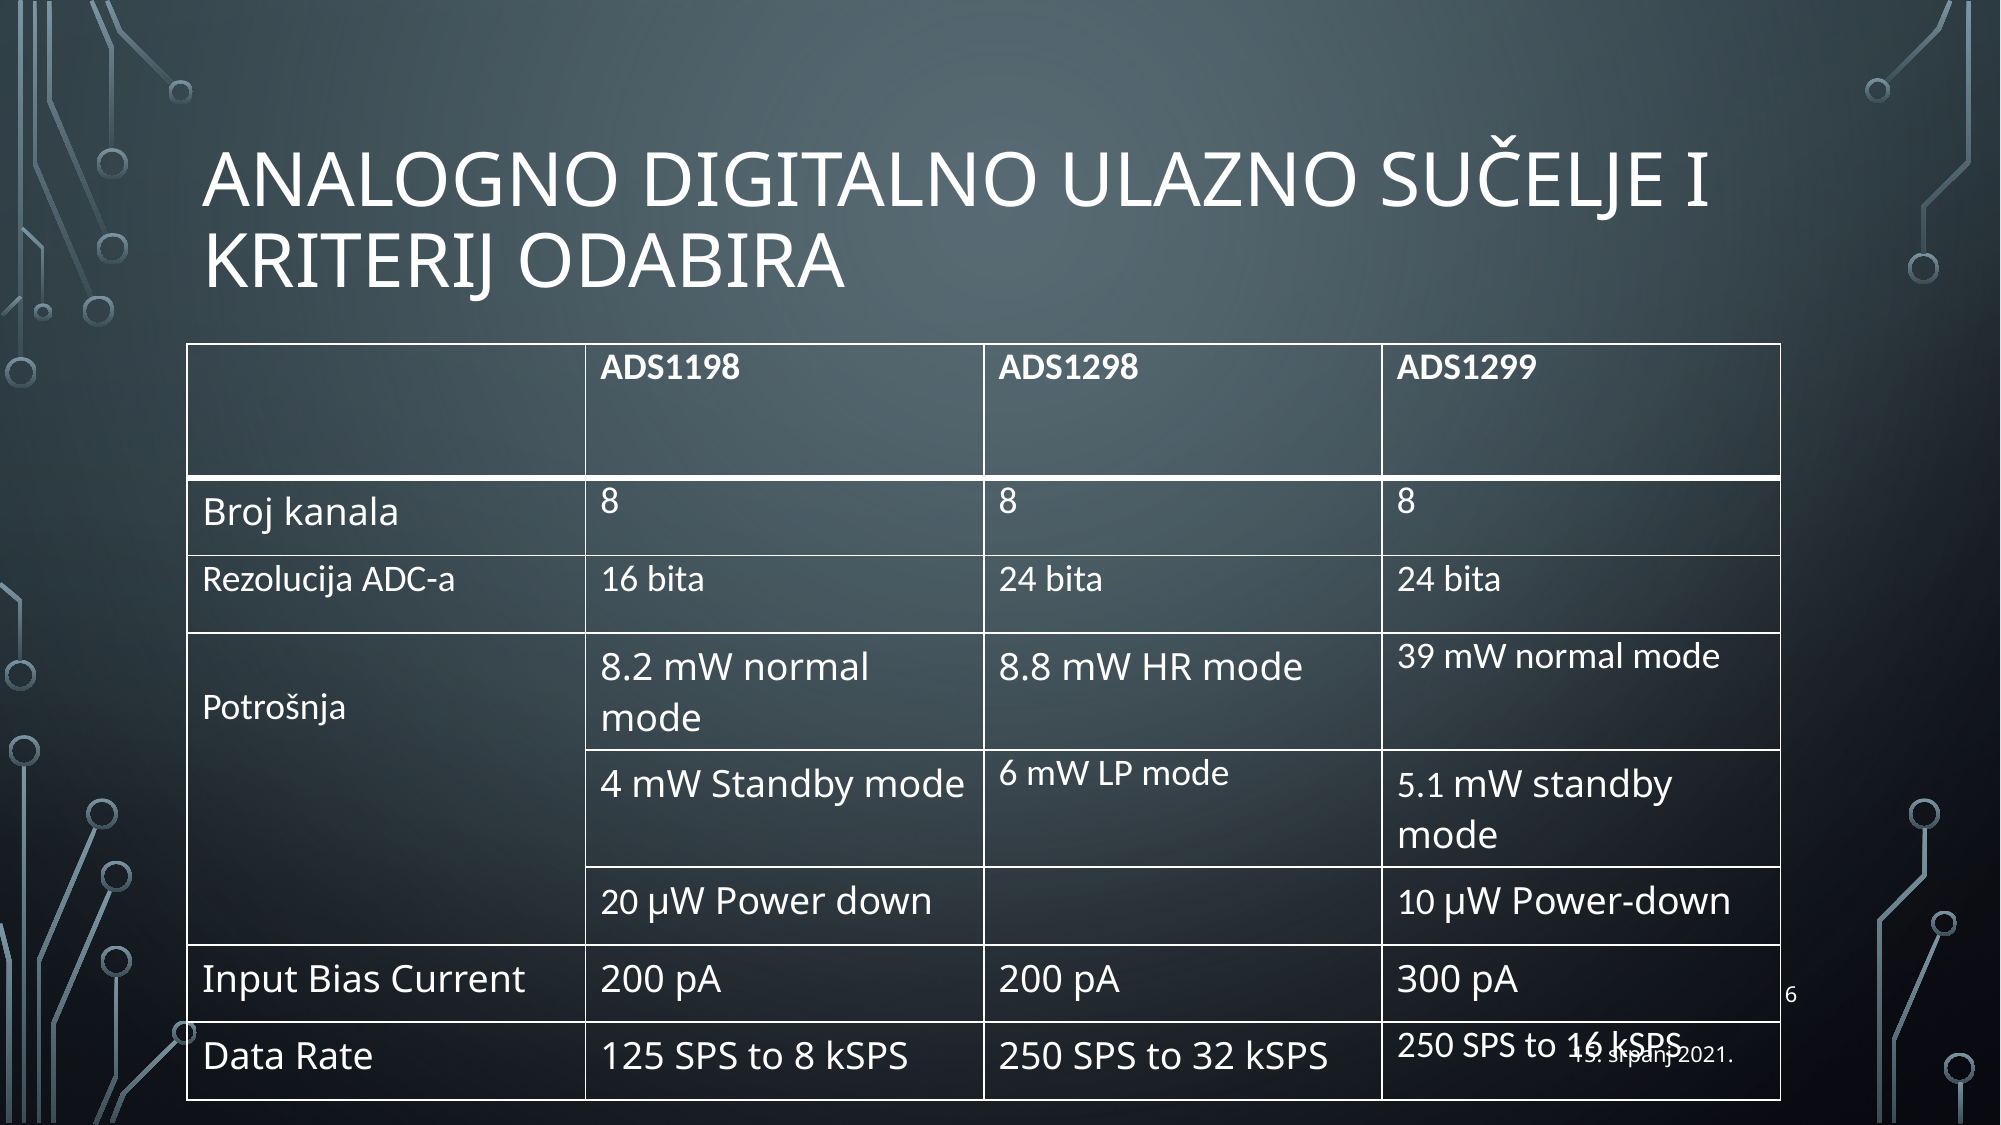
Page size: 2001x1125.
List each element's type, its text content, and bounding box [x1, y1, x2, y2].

table_cell 10 μW Power-down [1383, 868, 1780, 944]
table_cell [985, 868, 1381, 944]
slide_number 6 [1685, 965, 1813, 1025]
table_header ADS1298 [985, 345, 1381, 475]
table_cell 8 [985, 481, 1381, 555]
table_cell 8.2 mW normal mode [586, 634, 983, 749]
table_cell Broj kanala [188, 481, 585, 555]
table_cell 8 [1383, 481, 1780, 555]
table_cell Input Bias Current [188, 946, 585, 1021]
table_cell 24 bita [985, 556, 1381, 632]
table_cell 24 bita [1383, 556, 1780, 632]
table_cell 250 SPS to 32 kSPS [985, 1023, 1381, 1099]
title Analogno digitalno ulazno sučelje i kriterij odabira [187, 101, 1813, 344]
table_cell 200 pA [586, 946, 983, 1021]
table_cell 200 pA [985, 946, 1381, 1021]
table_cell Potrošnja [188, 634, 585, 944]
table_cell 125 SPS to 8 kSPS [586, 1023, 983, 1099]
table_cell 5.1 mW standby mode [1383, 751, 1780, 866]
table_cell 6 mW LP mode [985, 751, 1381, 866]
table_cell 8.8 mW HR mode [985, 634, 1381, 749]
slide_number 15. srpanj 2021. [1298, 1023, 1749, 1084]
table_cell 20 μW Power down [586, 868, 983, 944]
table_cell 8 [586, 481, 983, 555]
table_cell 250 SPS to 16 kSPS [1383, 1025, 1780, 1099]
table_cell 300 pA [1383, 946, 1780, 1021]
table_header ADS1299 [1383, 345, 1780, 475]
table_cell 16 bita [586, 556, 983, 632]
table_cell Data Rate [188, 1023, 585, 1099]
table_cell 39 mW normal mode [1383, 634, 1780, 749]
table_cell 4 mW Standby mode [586, 751, 983, 866]
table_cell Rezolucija ADC-a [188, 556, 585, 632]
table_header [188, 345, 585, 475]
table_header ADS1198 [586, 345, 983, 475]
